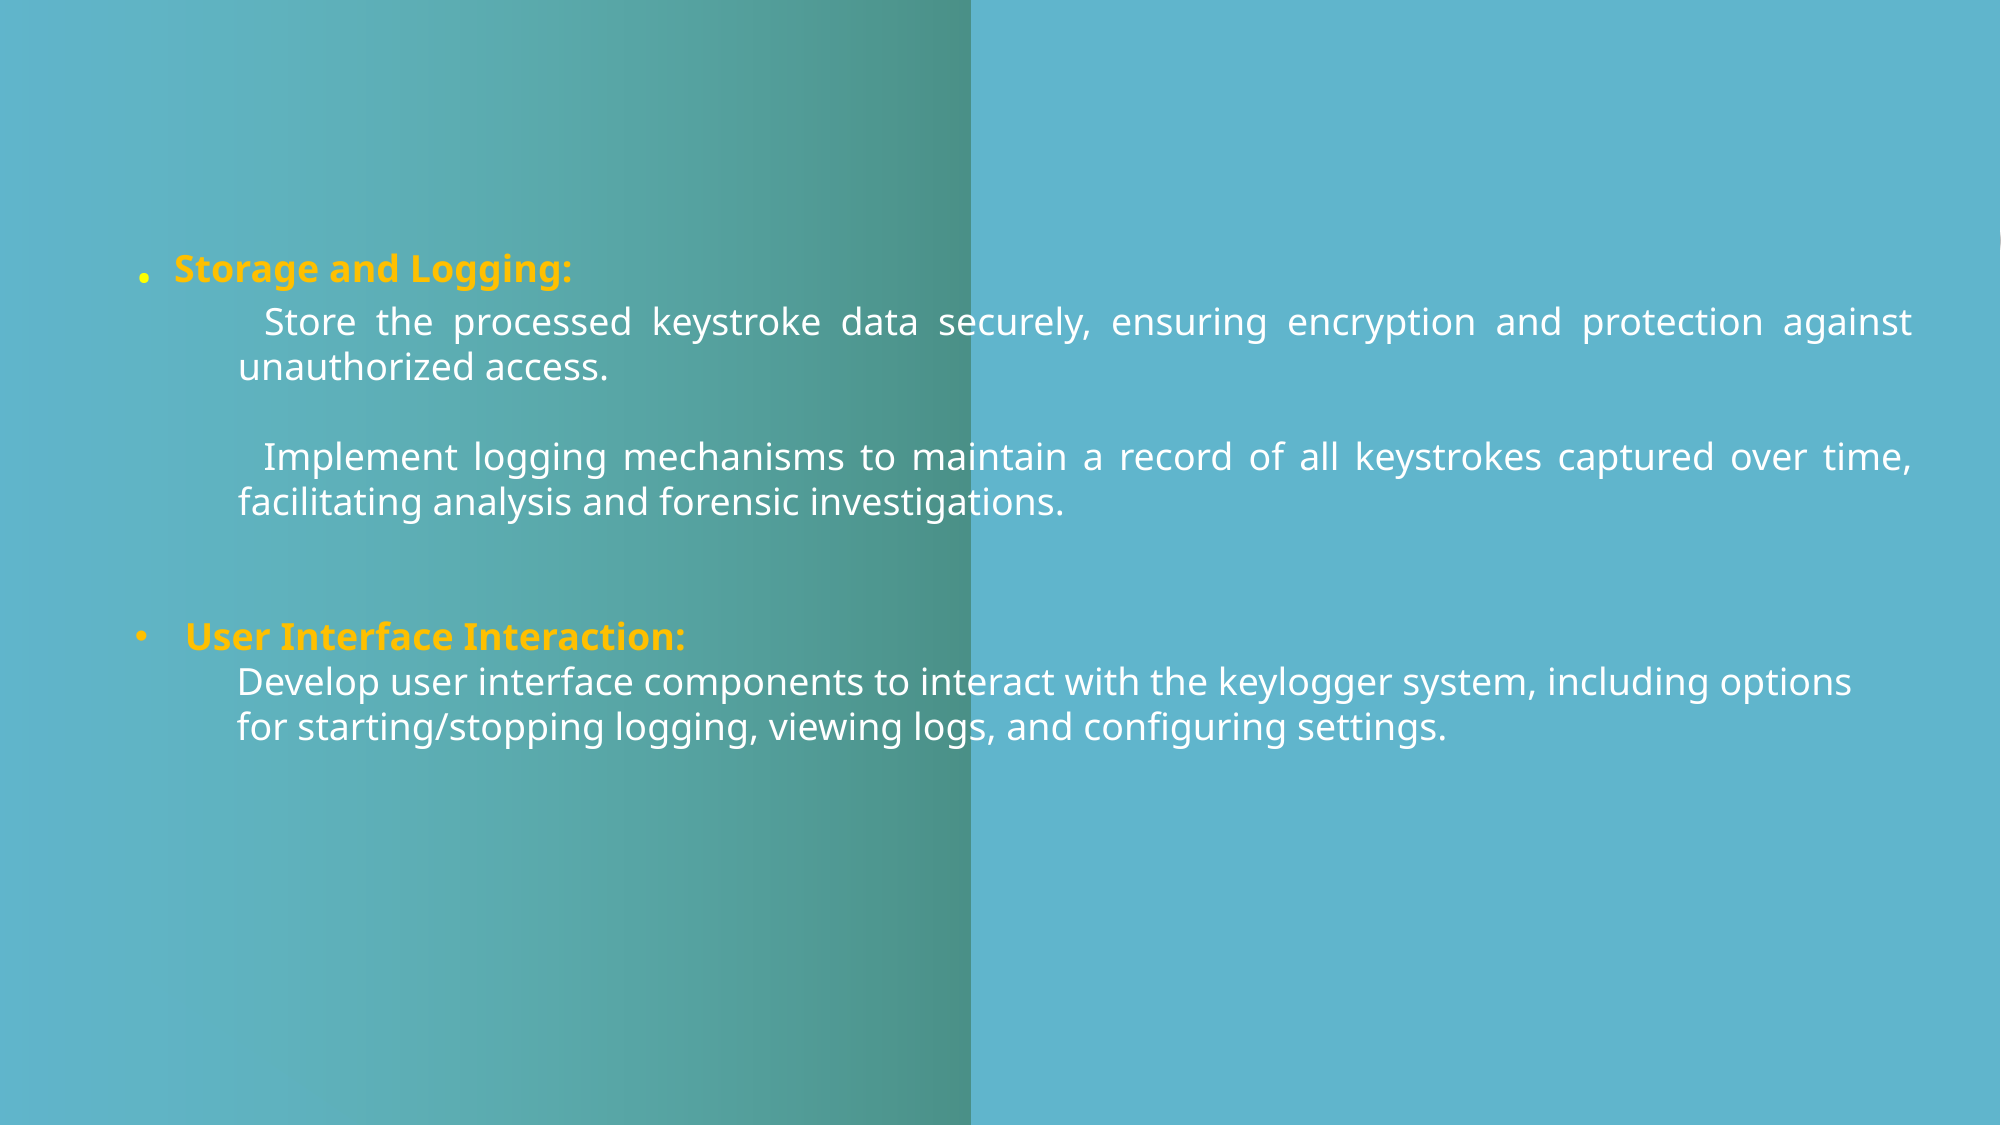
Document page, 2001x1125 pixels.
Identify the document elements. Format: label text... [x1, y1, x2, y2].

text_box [0, 0, 971, 1125]
text_box . Storage and Logging: Store the processed keystroke data securely, ensuring encryption and protection against unauthorized access. Implement logging mechanisms to maintain a record of all keystrokes captured over time, facilitating analysis and forensic investigations. User Interface Interaction: Develop user interface components to interact with the keylogger system, including options for starting/stopping logging, viewing logs, and configuring settings. [976, 200, 1929, 756]
